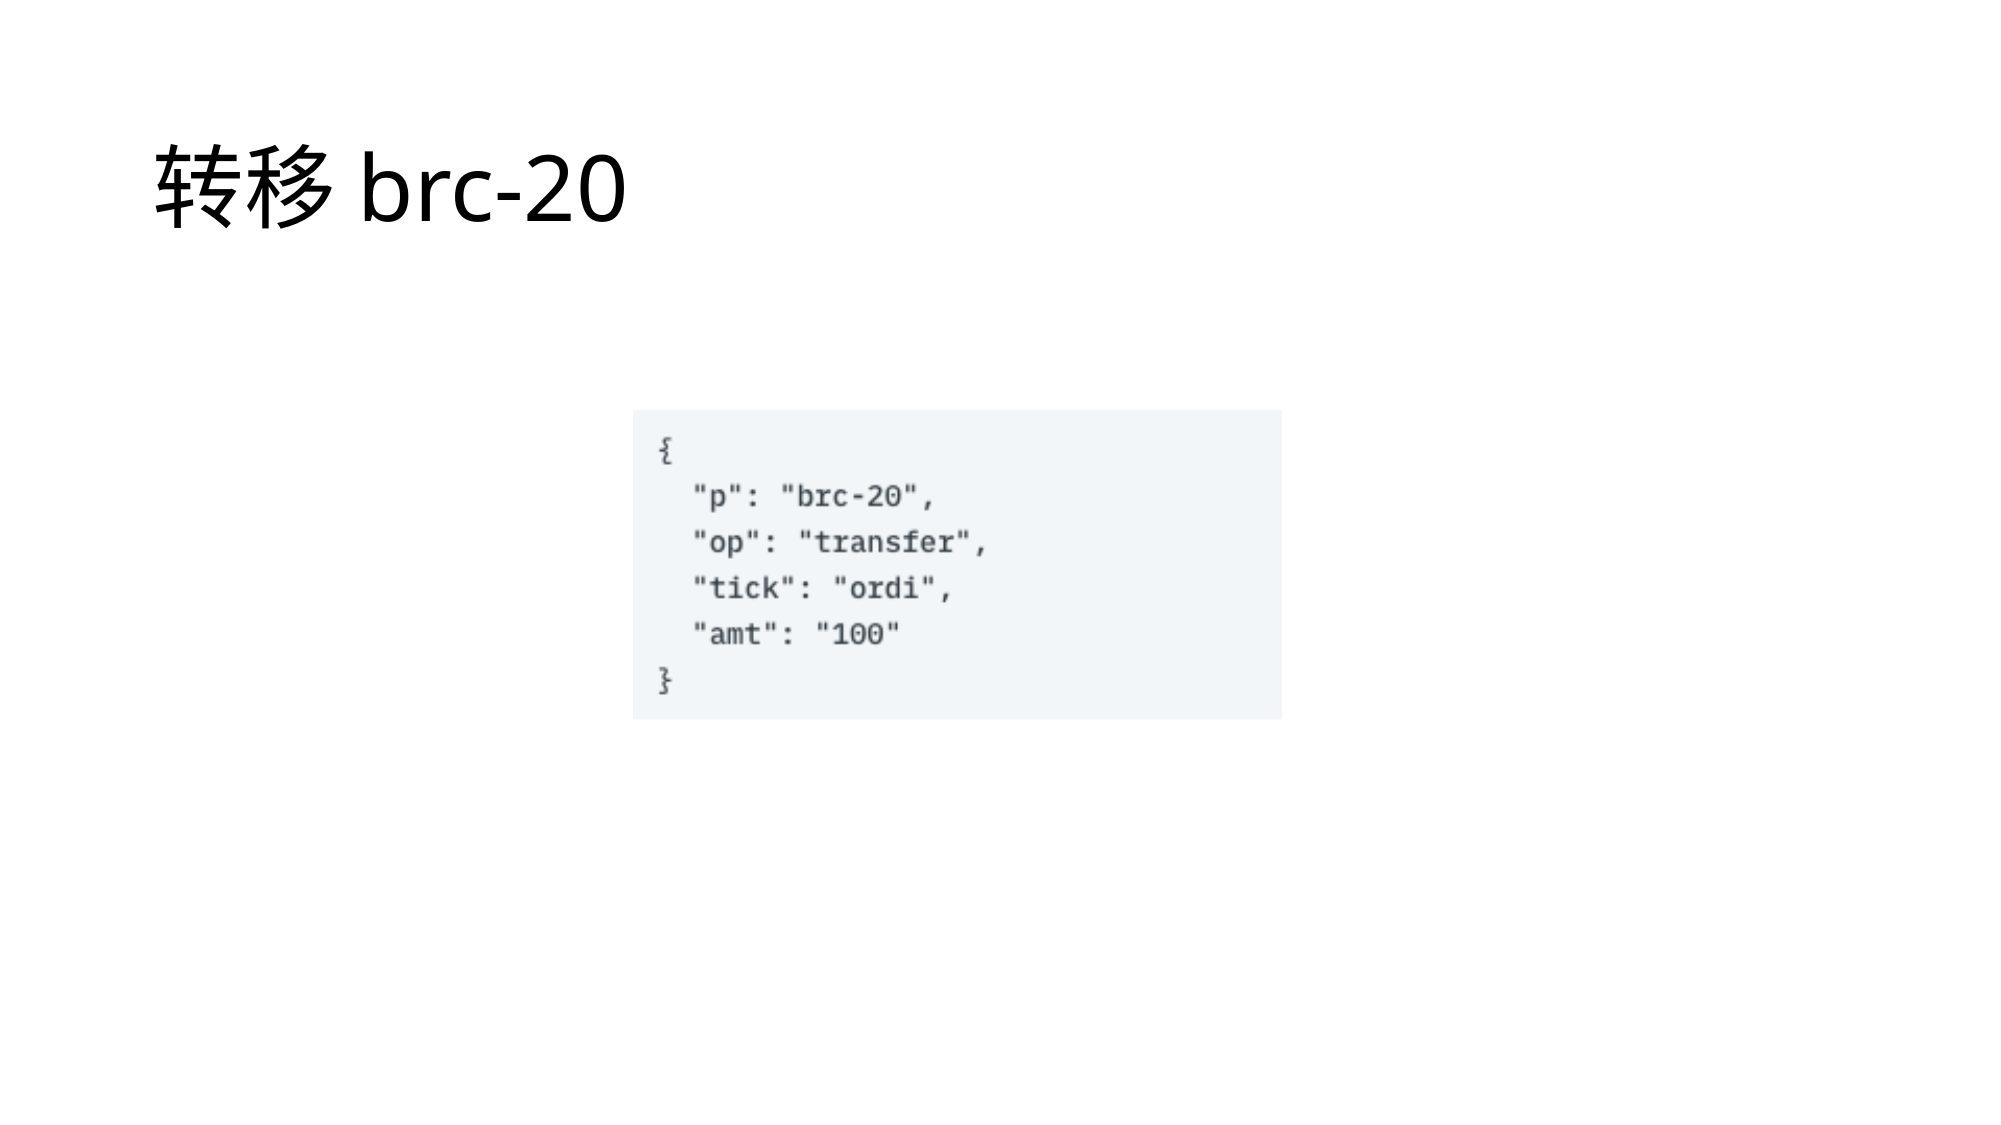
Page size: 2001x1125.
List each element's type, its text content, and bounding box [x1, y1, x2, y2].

picture [633, 400, 1282, 724]
title 转移brc-20 [137, 59, 1863, 278]
